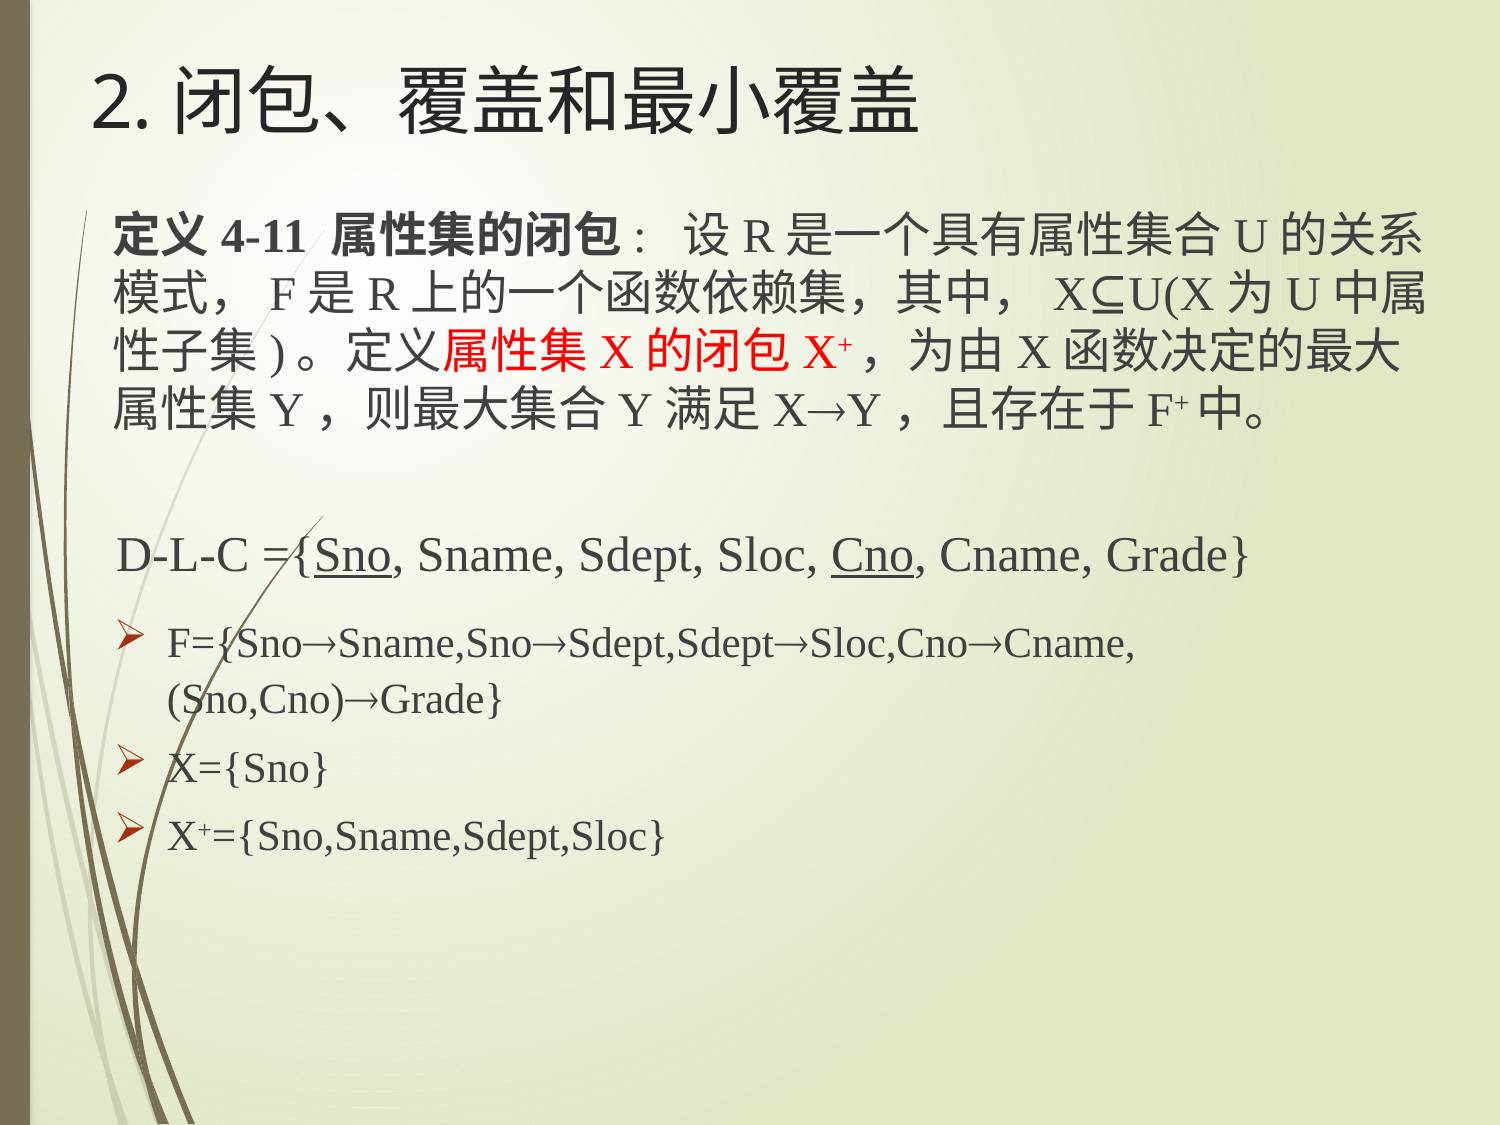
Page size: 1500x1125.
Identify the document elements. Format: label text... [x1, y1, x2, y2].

text_box 定义4-11 属性集的闭包: 设R是一个具有属性集合U的关系模式，F是R上的一个函数依赖集，其中，X⊆U(X为U中属性子集)。定义属性集X的闭包X+，为由X函数决定的最大属性集Y，则最大集合Y满足XY，且存在于F+中。 [97, 196, 1447, 462]
list D-L-C ={Sno, Sname, Sdept, Sloc, Cno, Cname, Grade} [88, 514, 1412, 590]
title 2.闭包、覆盖和最小覆盖 [75, 45, 1425, 161]
text_box F={SnoSname,SnoSdept,SdeptSloc,CnoCname,(Sno,Cno)Grade} X={Sno} X+={Sno,Sname,Sdept,Sloc} [98, 601, 1400, 867]
